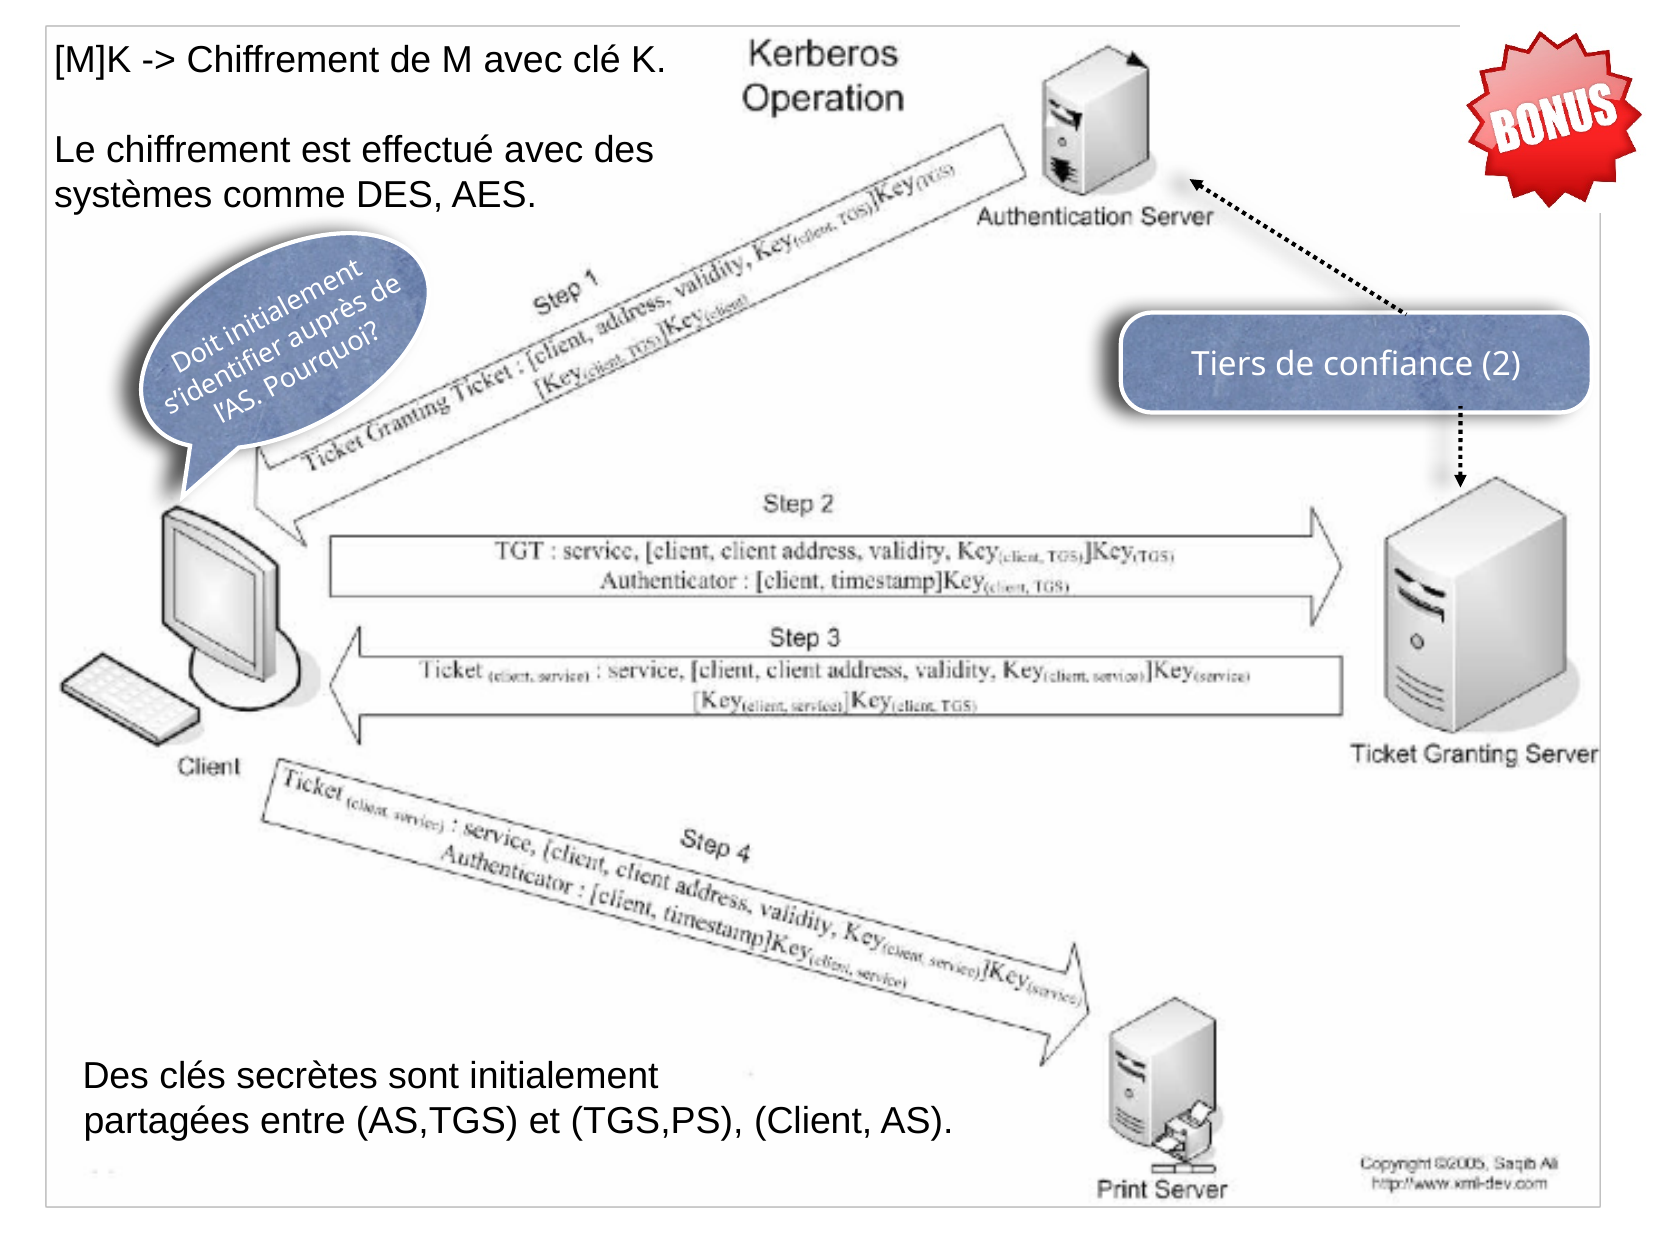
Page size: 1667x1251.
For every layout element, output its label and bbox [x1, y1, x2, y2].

picture [42, 0, 1649, 1230]
text_box [1120, 178, 1592, 488]
